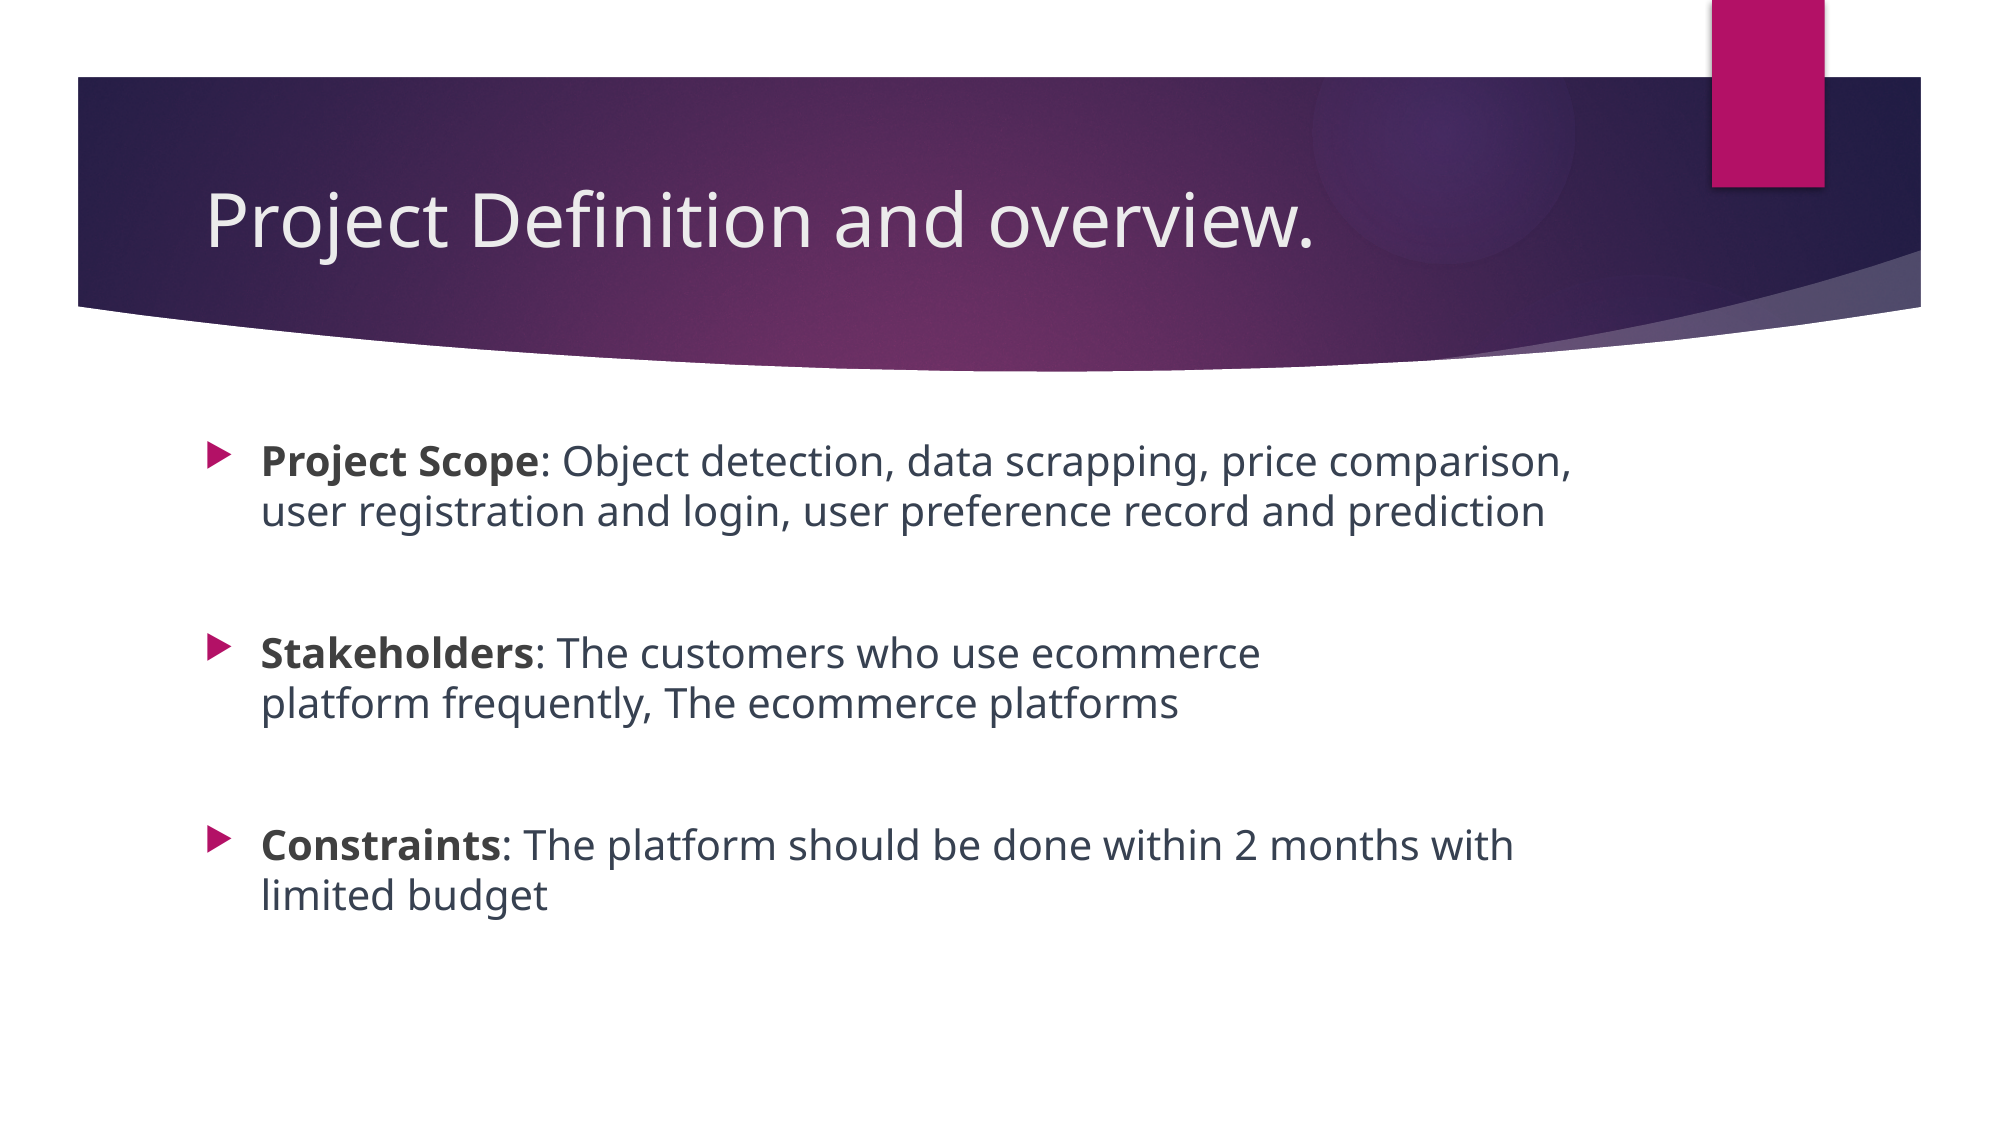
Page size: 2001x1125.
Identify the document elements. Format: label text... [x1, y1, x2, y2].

list Project Scope: Object detection, data scrapping, price comparison, user registration and login, user preference record and prediction Stakeholders: The customers who use ecommerce platform frequently, The ecommerce platforms Constraints: The platform should be done within 2 months with limited budget [189, 427, 1638, 988]
title Project Definition and overview. [189, 159, 1627, 276]
